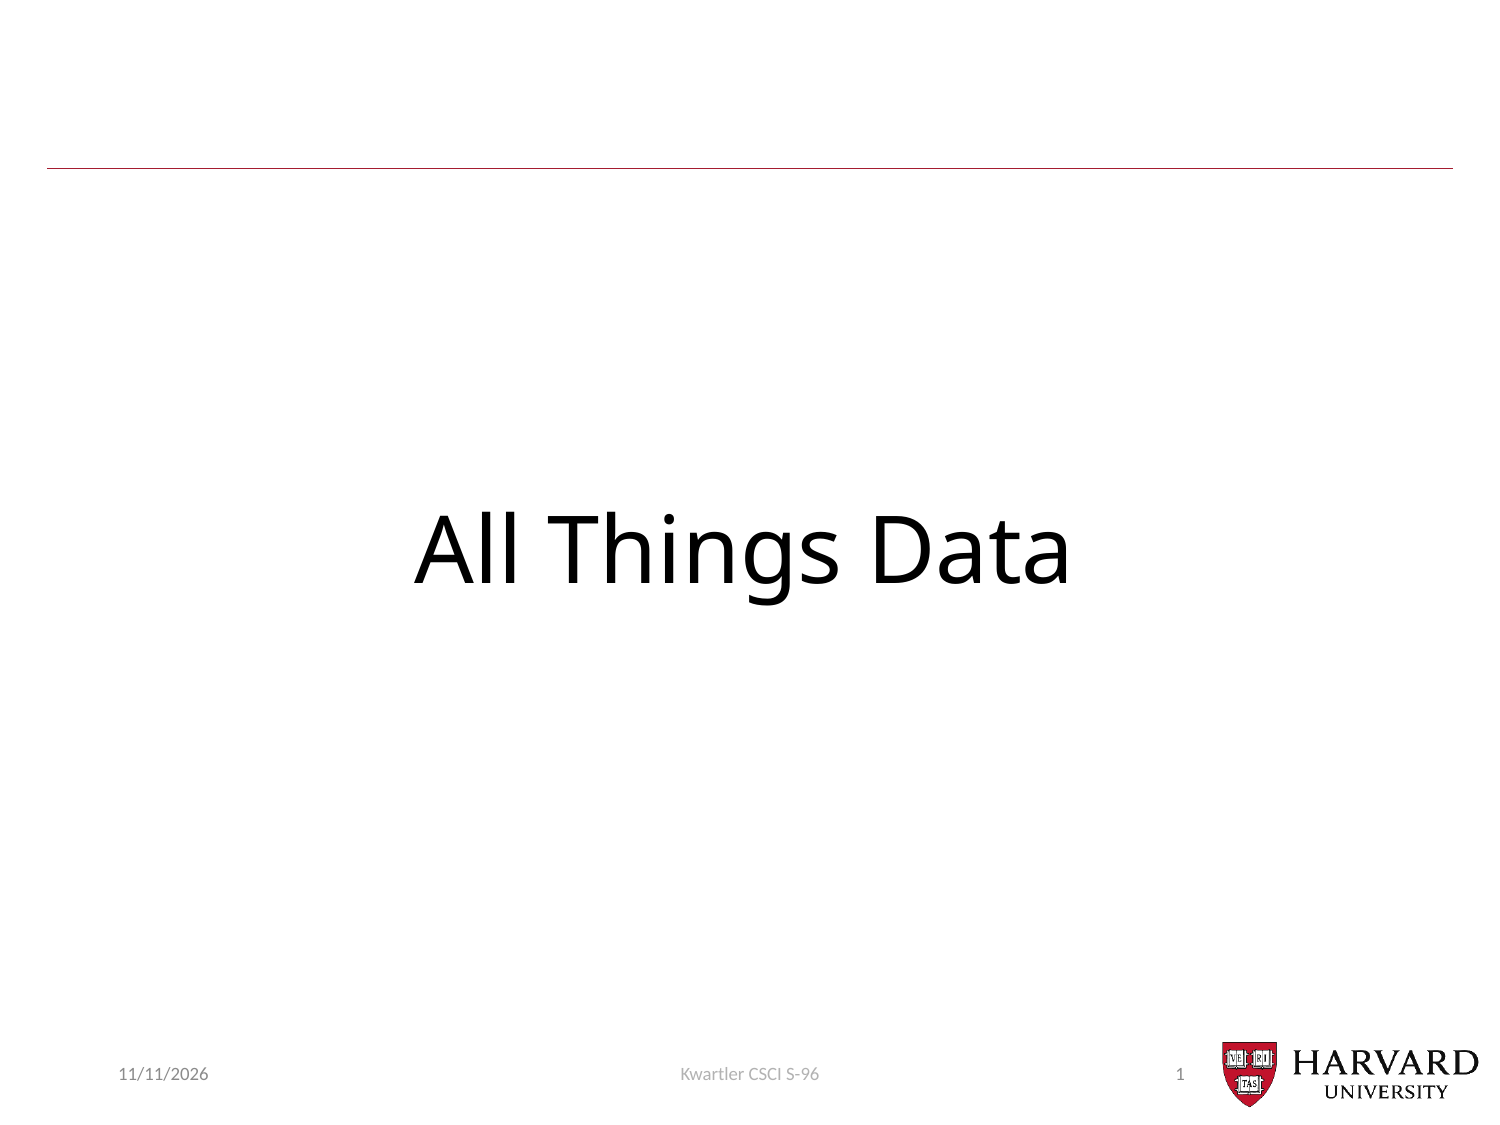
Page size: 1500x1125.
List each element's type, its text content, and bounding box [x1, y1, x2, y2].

picture [1200, 1024, 1500, 1125]
title All Things Data [182, 320, 1308, 713]
slide_number 1 [1059, 1042, 1200, 1103]
footer Kwartler CSCI S-96 [496, 1042, 1004, 1103]
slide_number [103, 1042, 441, 1103]
